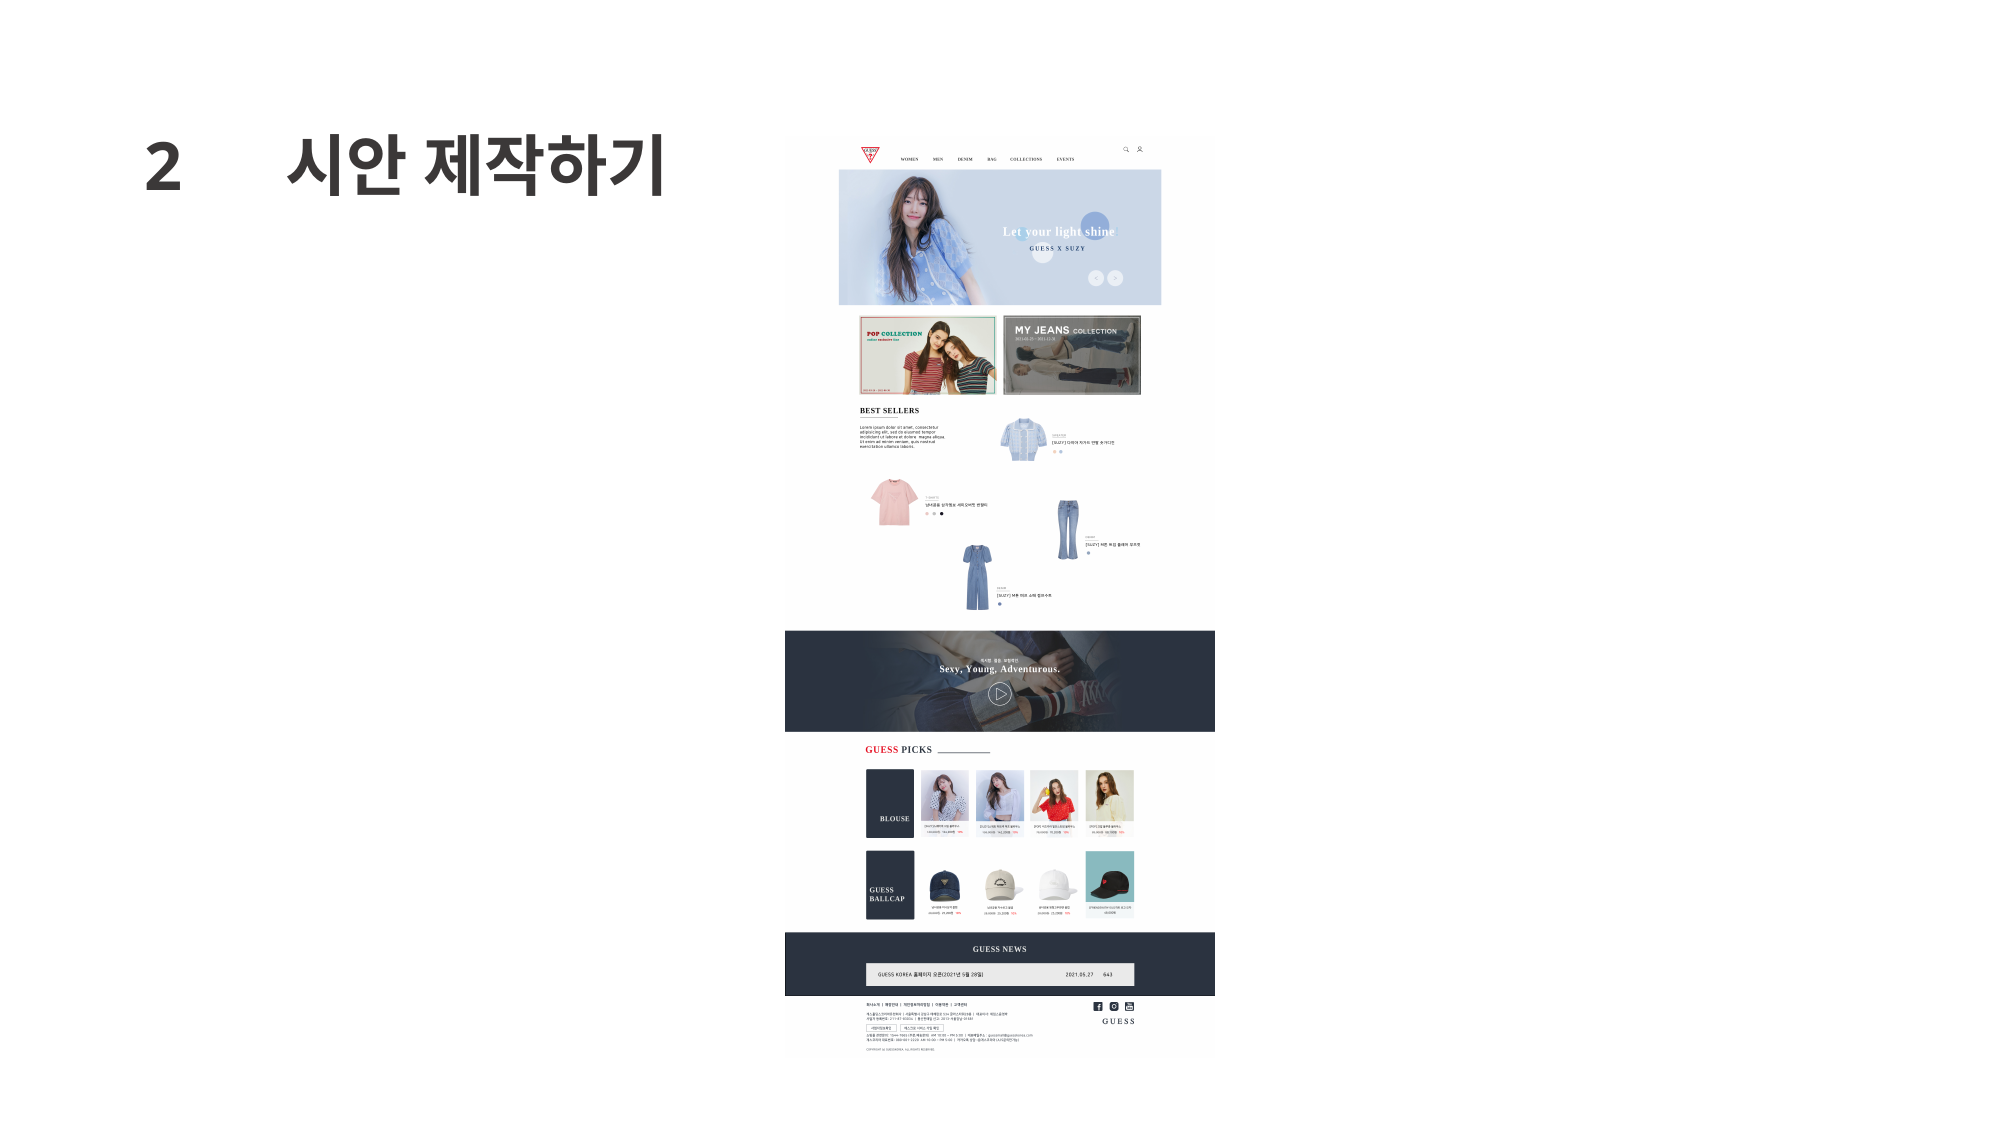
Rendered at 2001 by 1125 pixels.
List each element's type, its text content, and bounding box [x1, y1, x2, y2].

picture [785, 136, 1215, 1058]
title 2 시안 제작하기 [136, 59, 1863, 278]
